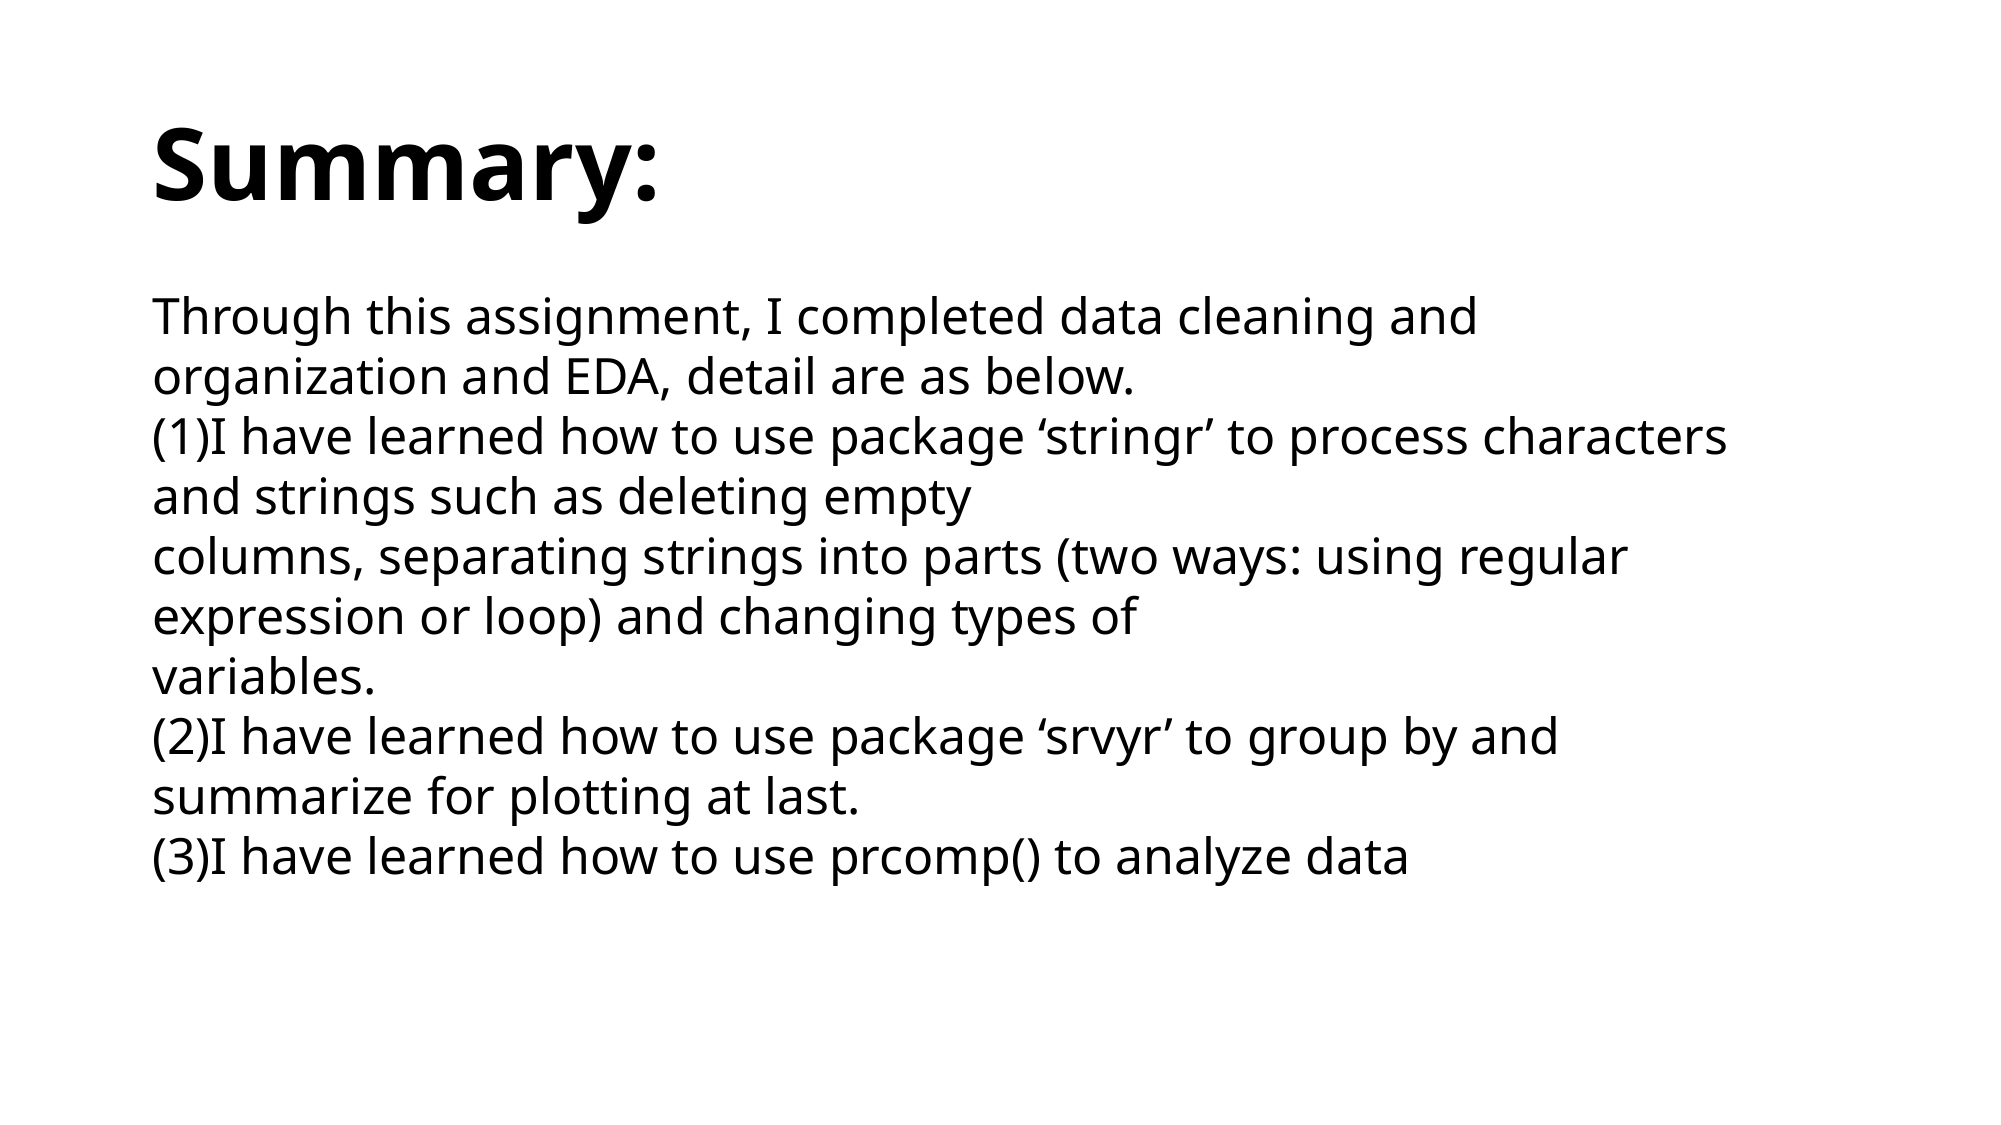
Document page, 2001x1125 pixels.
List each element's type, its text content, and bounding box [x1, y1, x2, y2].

title Summary: [137, 59, 1863, 278]
text_box Through this assignment, I completed data cleaning and organization and EDA, detail are as below. (1)I have learned how to use package ‘stringr’ to process characters and strings such as deleting empty columns, separating strings into parts (two ways: using regular expression or loop) and changing types of variables. (2)I have learned how to use package ‘srvyr’ to group by and summarize for plotting at last. (3)I have learned how to use prcomp() to analyze data [137, 277, 1786, 893]
